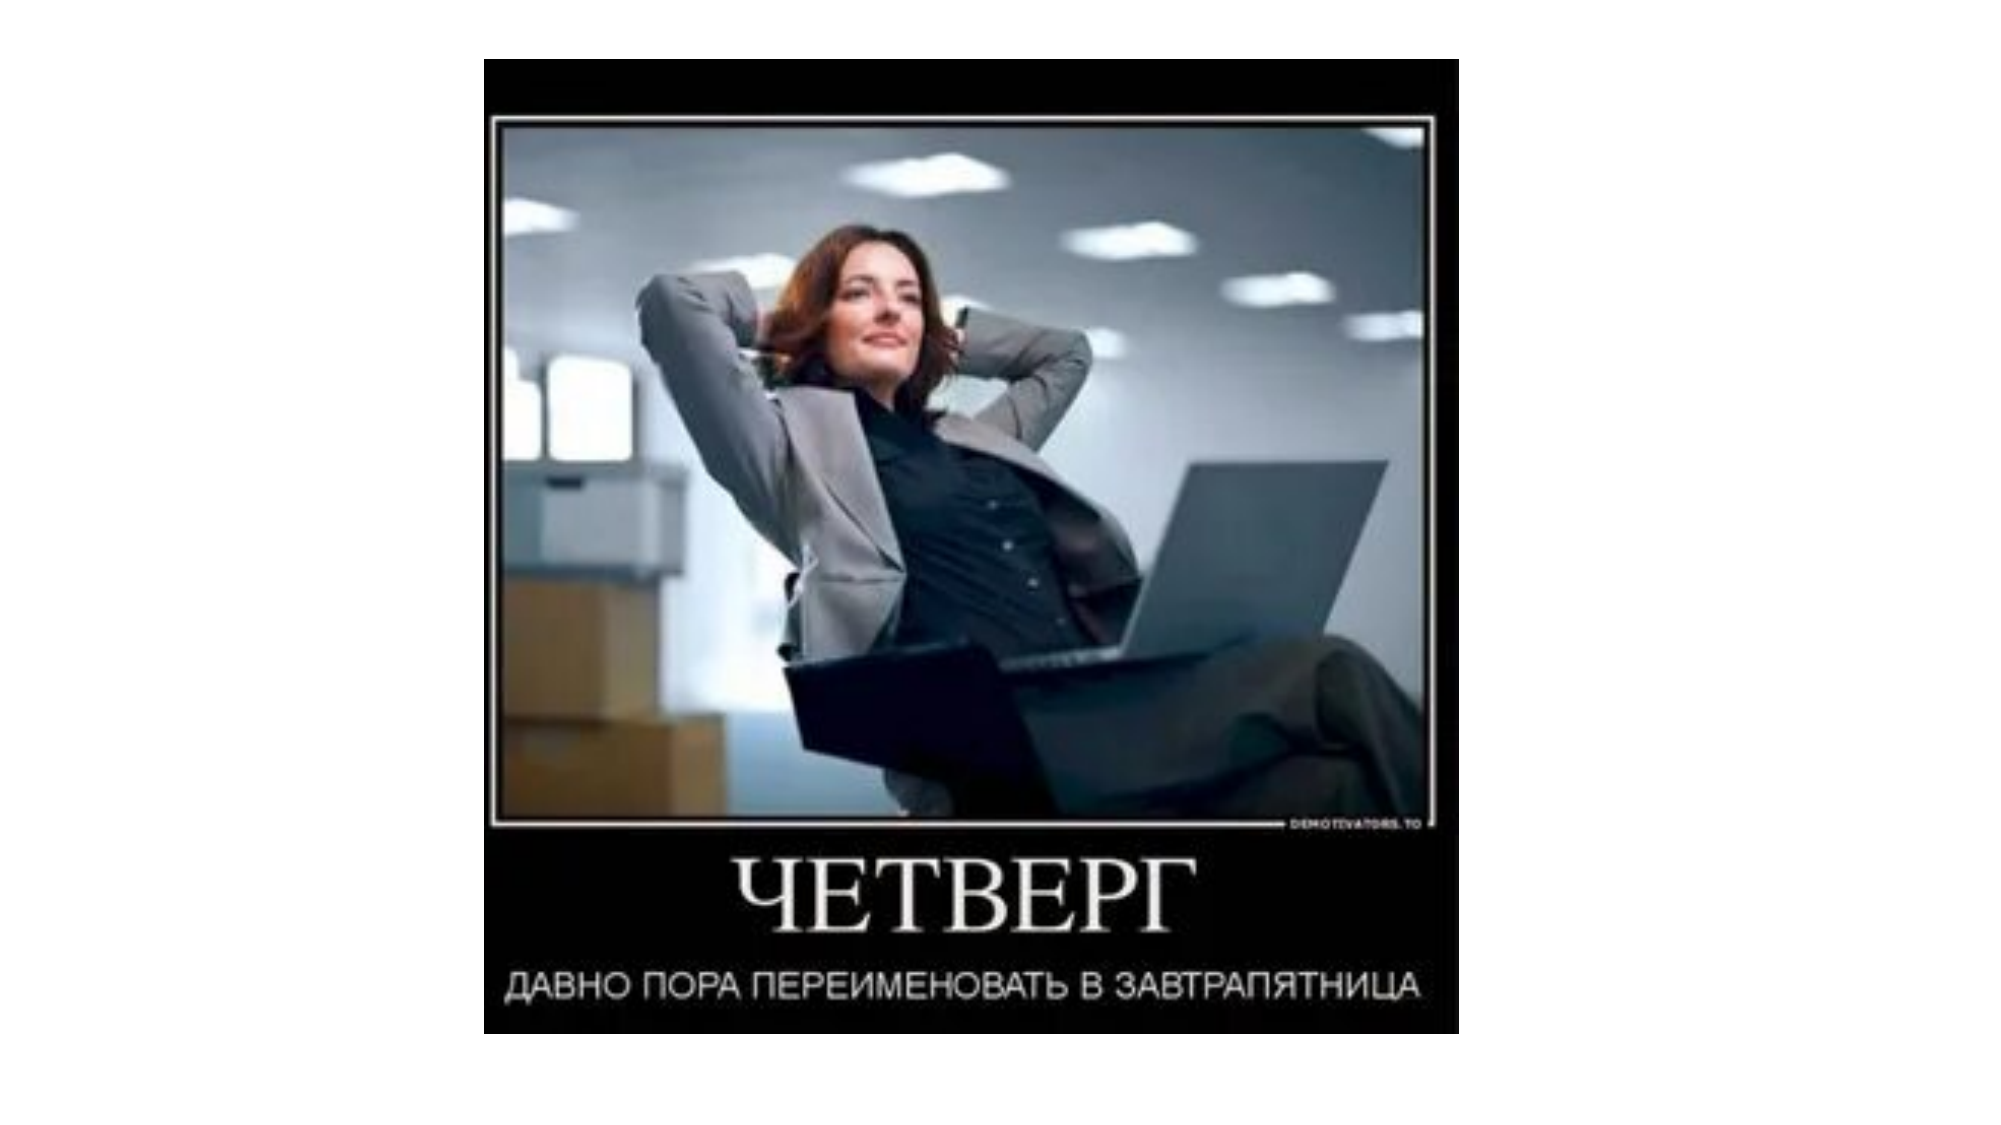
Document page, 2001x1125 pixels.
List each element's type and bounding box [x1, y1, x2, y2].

picture [484, 59, 1459, 1034]
